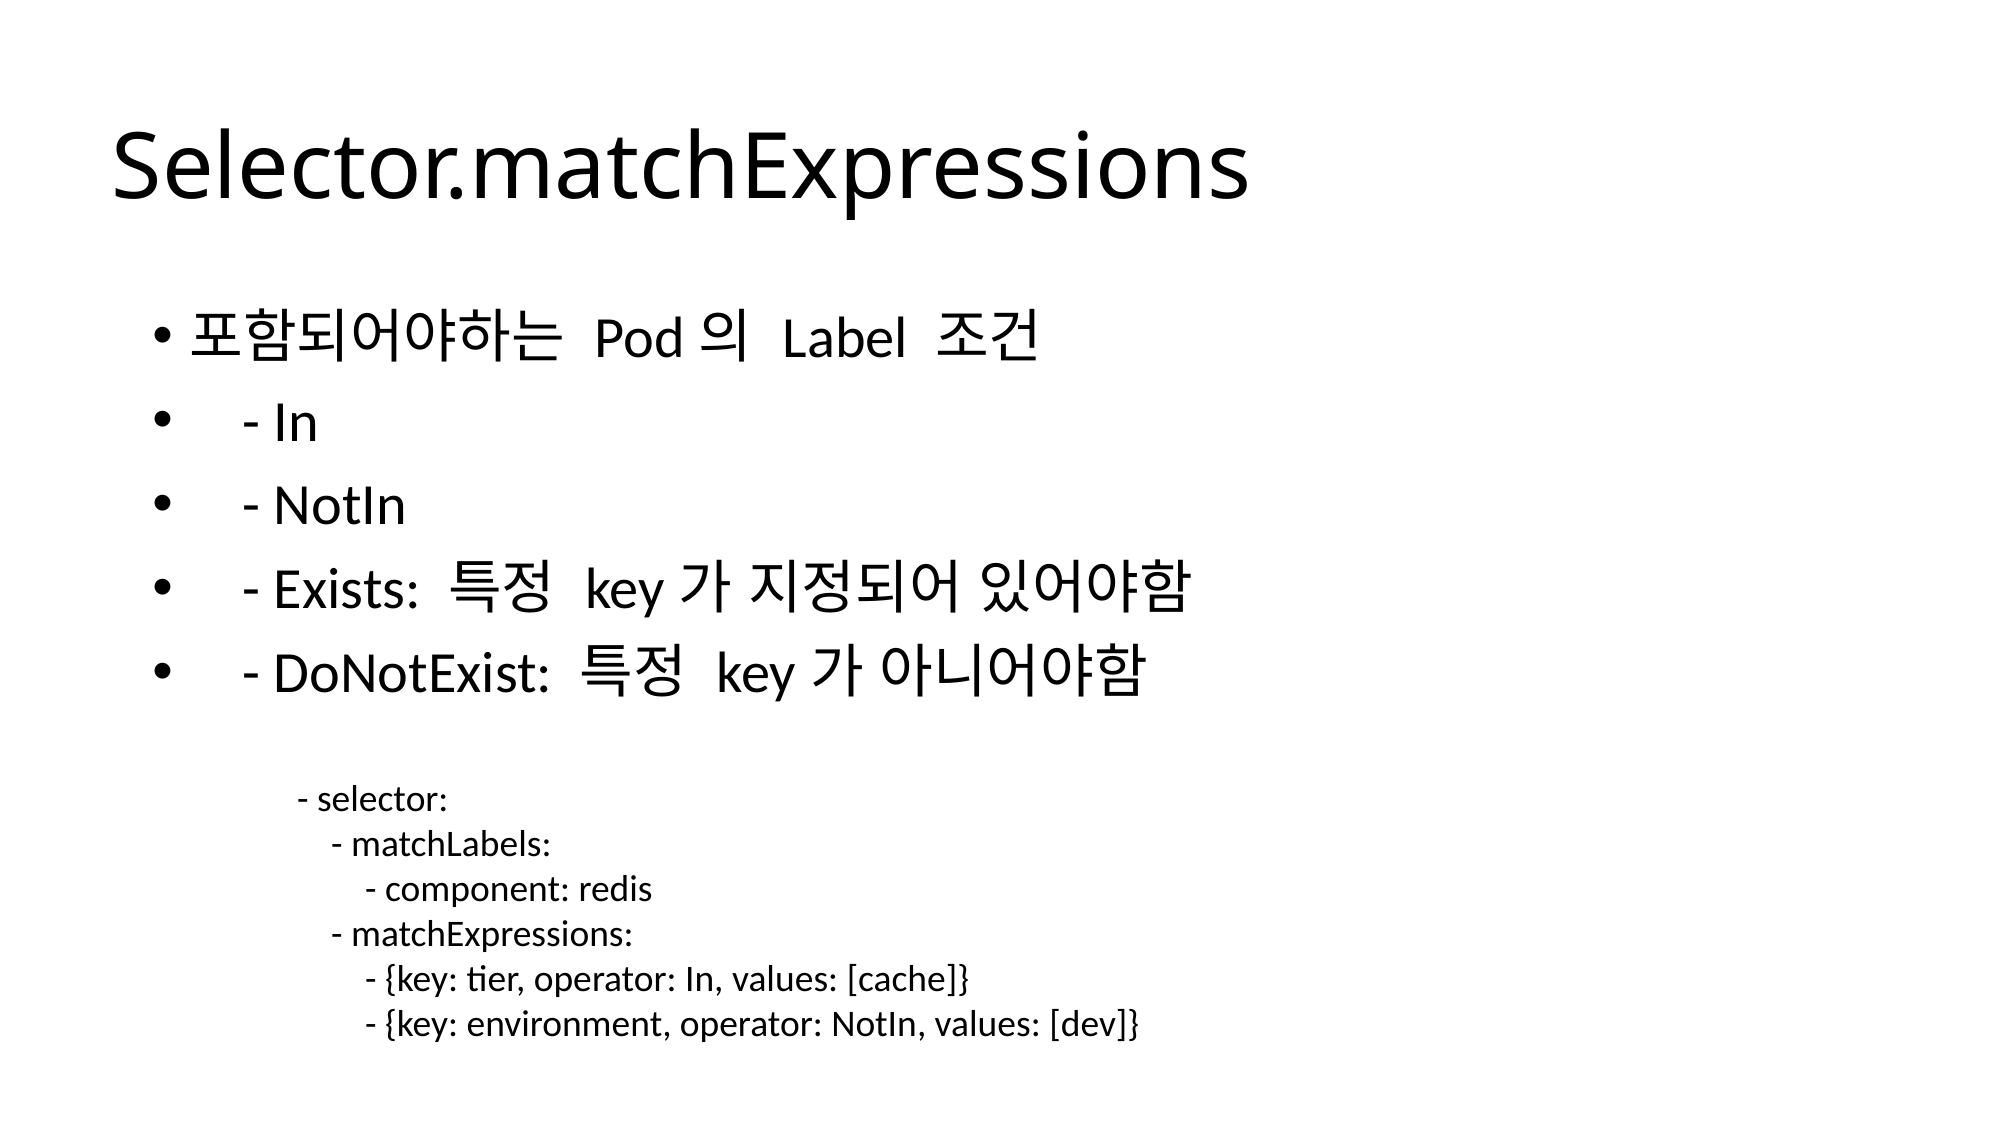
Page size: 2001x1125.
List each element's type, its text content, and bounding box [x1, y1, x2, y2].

title Selector.matchExpressions [96, 60, 2000, 278]
text_box - selector: - matchLabels: - component: redis - matchExpressions: - {key: tier, operator: In, values: [cache]} - {key: environment, operator: NotIn, values: [dev]} [282, 766, 1223, 1096]
list 포함되어야하는 Pod의 Label 조건 - In - NotIn - Exists: 특정 key가 지정되어 있어야함 - DoNotExist: 특정 key가 아니어야함 [137, 299, 1863, 765]
